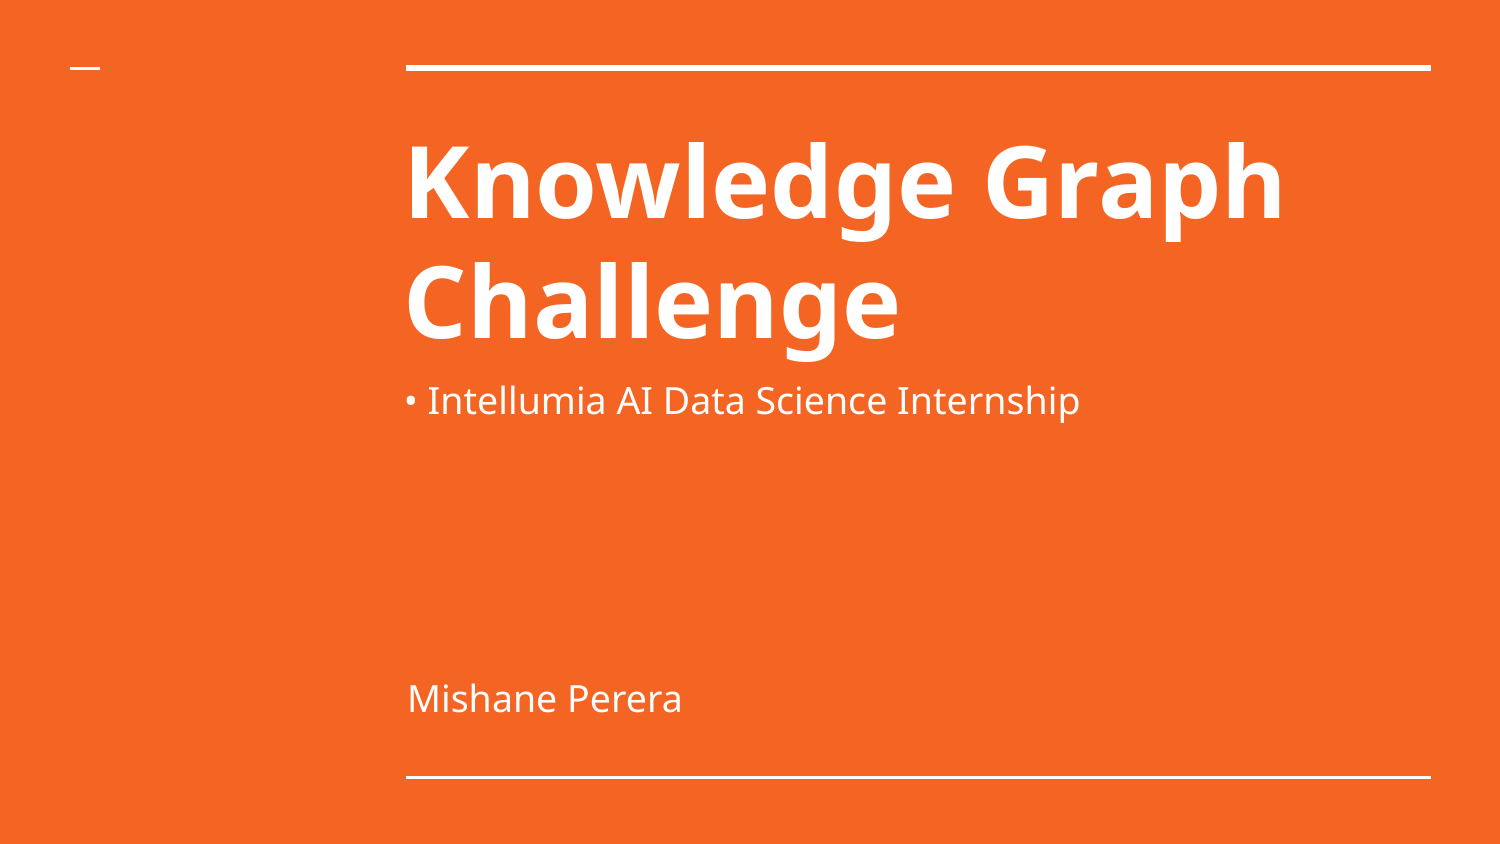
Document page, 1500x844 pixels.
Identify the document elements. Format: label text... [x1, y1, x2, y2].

subtitle Mishane Perera [392, 531, 1431, 735]
text_box • Intellumia AI Data Science Internship [389, 361, 1319, 437]
title Knowledge Graph Challenge [389, 103, 1428, 357]
